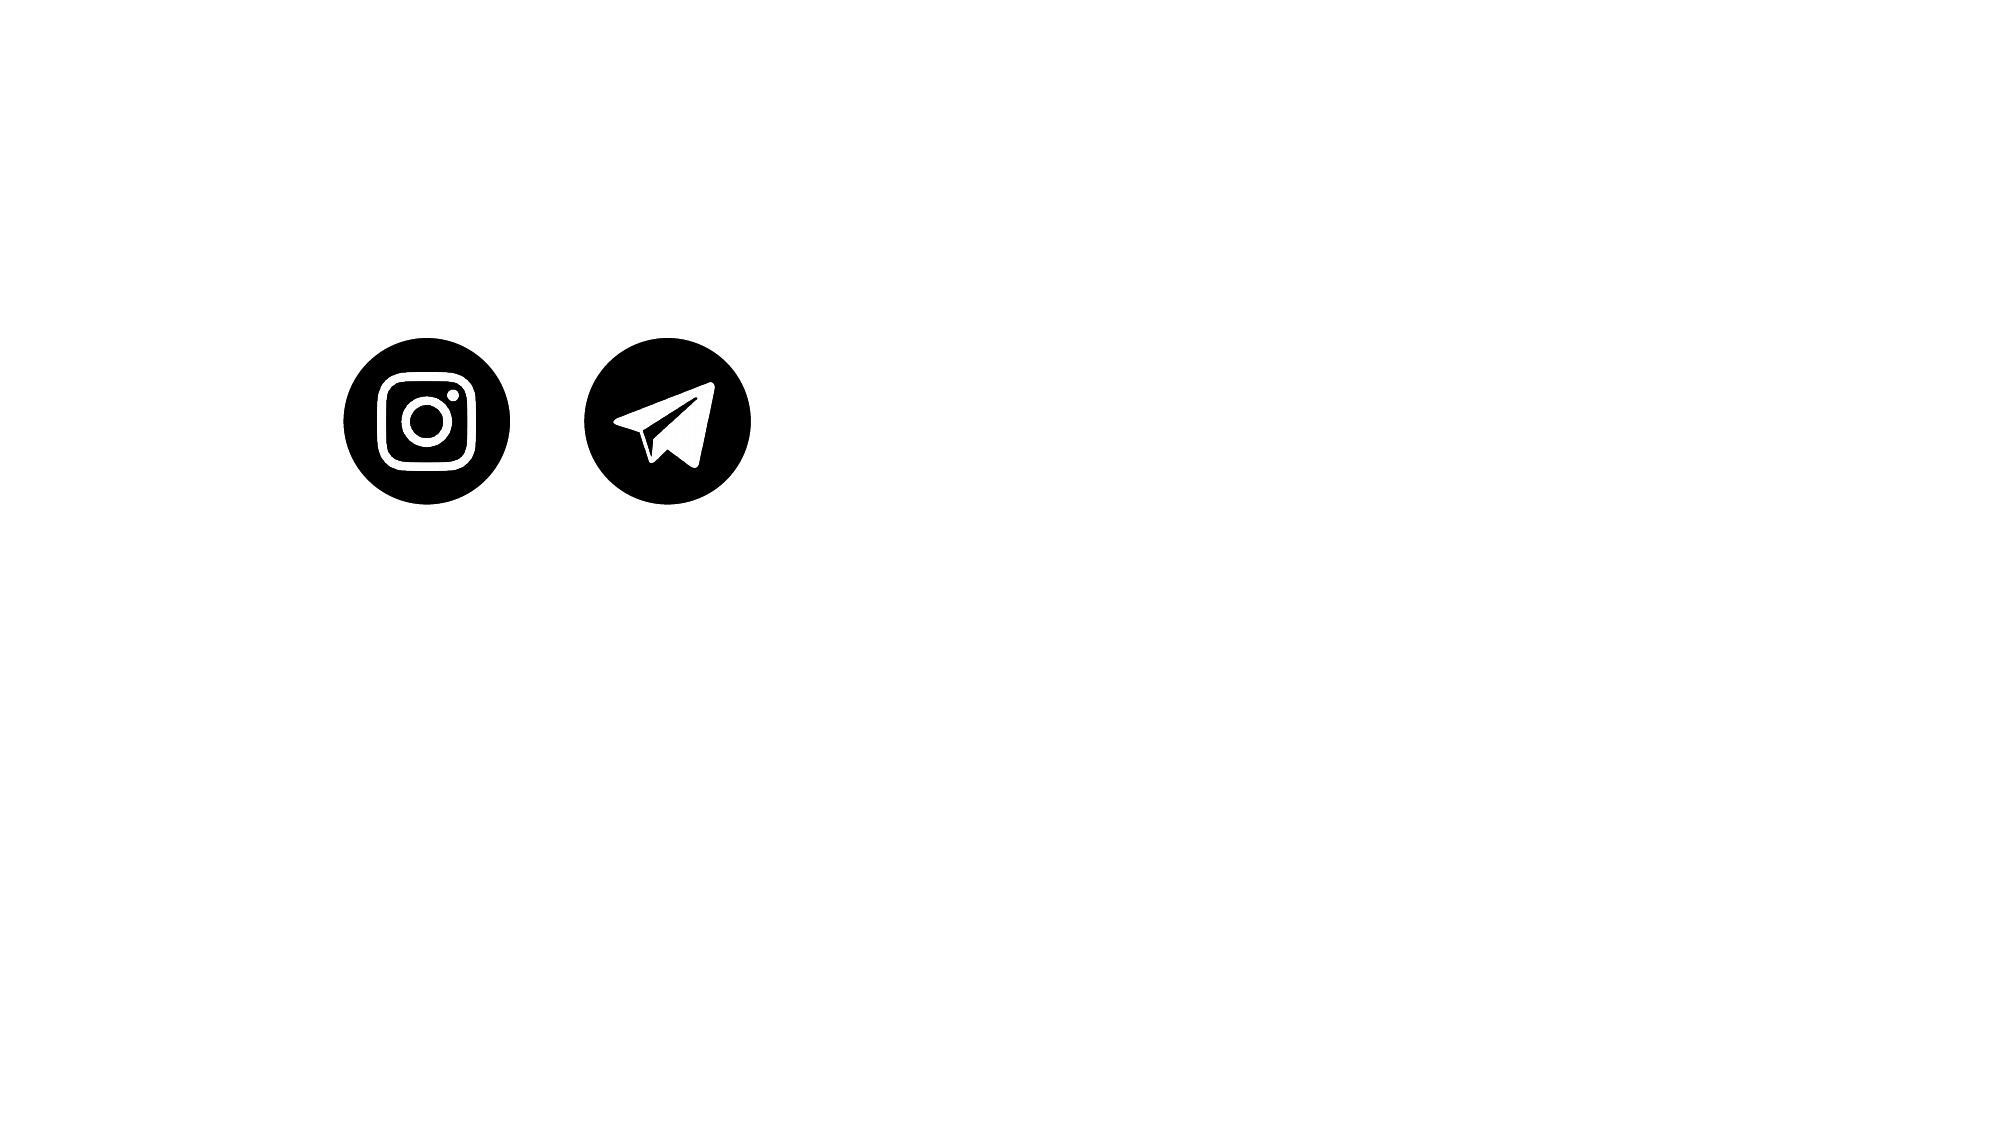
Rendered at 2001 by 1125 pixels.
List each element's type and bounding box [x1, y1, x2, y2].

text_box [337, 331, 517, 511]
picture [613, 382, 715, 468]
text_box [577, 331, 758, 511]
picture [377, 372, 476, 471]
